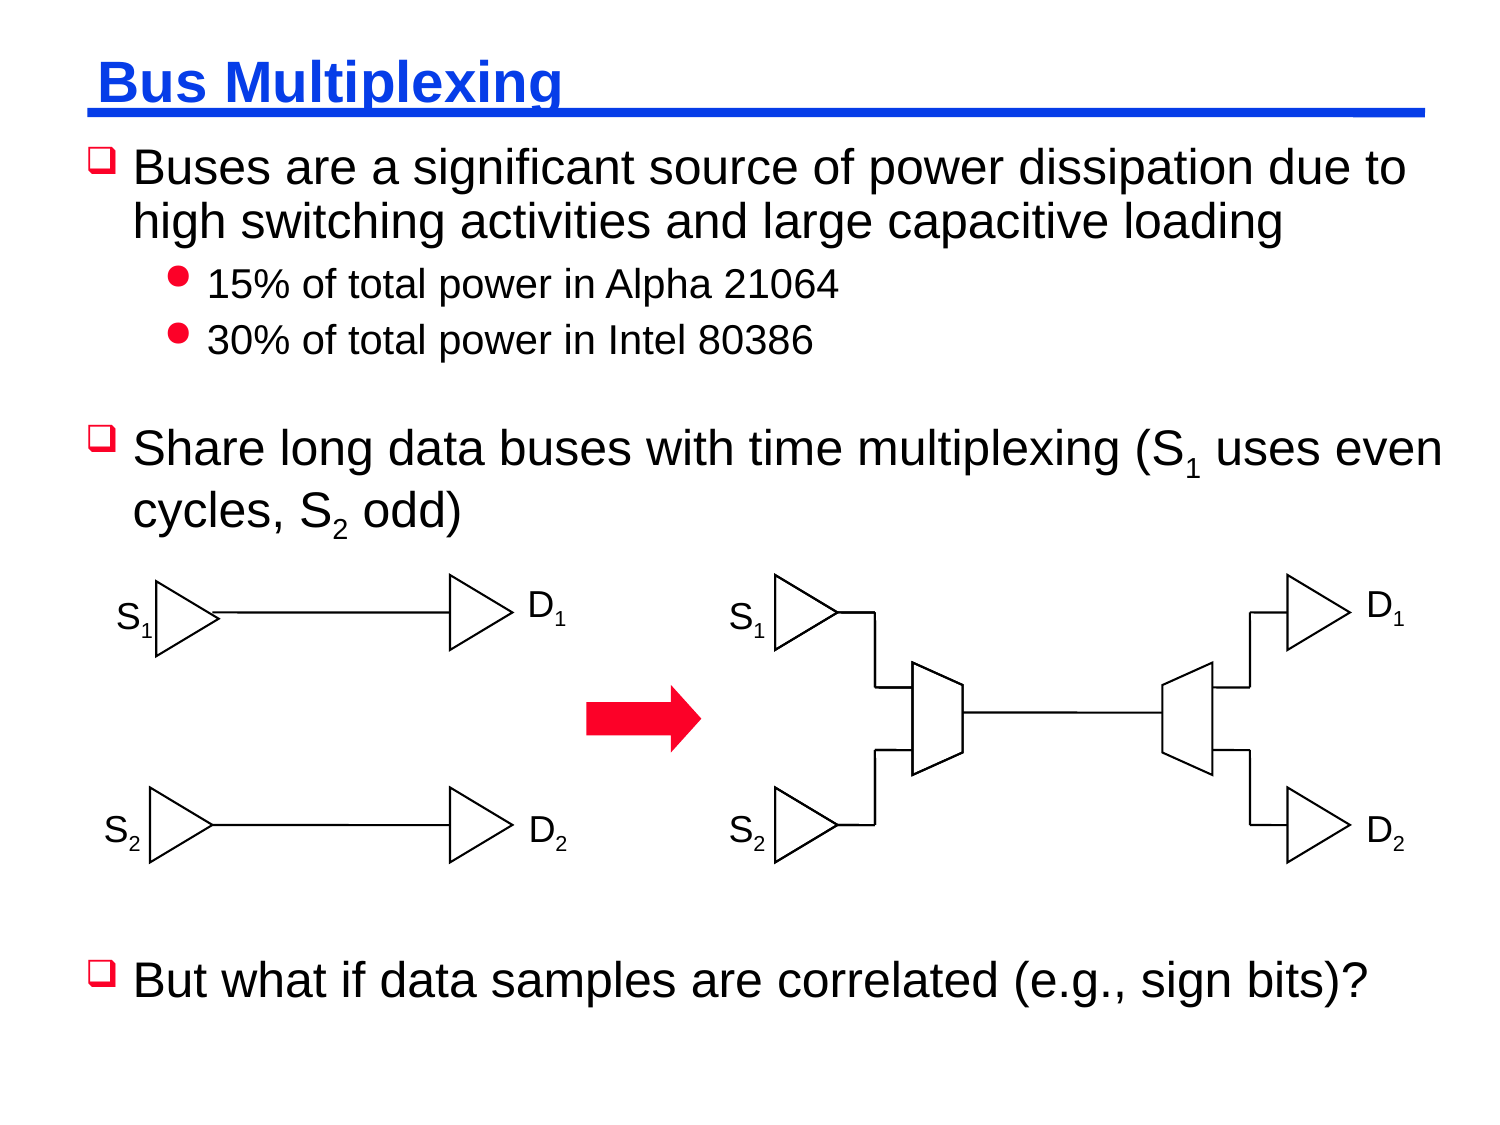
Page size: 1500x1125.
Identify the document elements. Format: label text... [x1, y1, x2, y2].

title Bus Multiplexing [86, 49, 1426, 120]
text_box [588, 687, 700, 750]
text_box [87, 574, 584, 863]
list Share long data buses with time multiplexing (S1 uses even cycles, S2 odd) [74, 411, 1500, 530]
text_box Buses are a significant source of power dissipation due to high switching activities and large capacitive loading 15% of total power in Alpha 21064 30% of total power in Intel 80386 [74, 137, 1500, 367]
text_box But what if data samples are correlated (e.g., sign bits)? [74, 949, 1500, 1013]
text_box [712, 574, 1422, 863]
